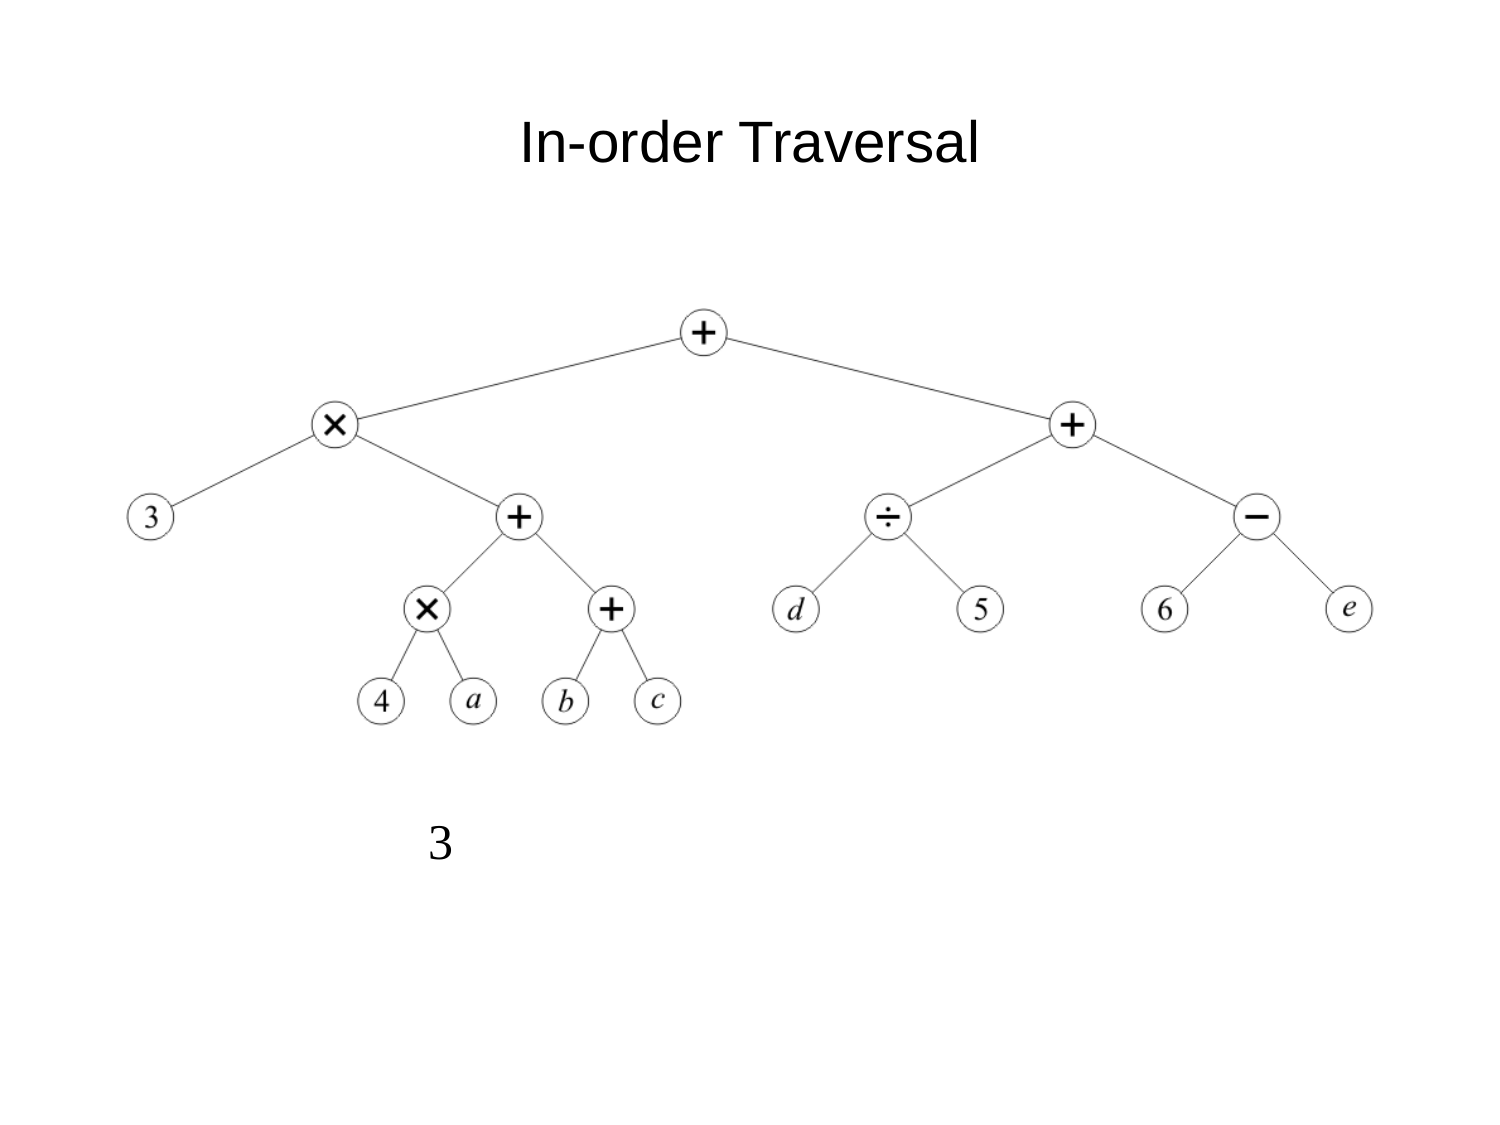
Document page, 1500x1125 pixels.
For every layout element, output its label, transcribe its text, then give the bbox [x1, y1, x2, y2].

text_box 3 [413, 802, 469, 877]
picture [120, 302, 1380, 733]
title In-order Traversal [74, 44, 1426, 233]
